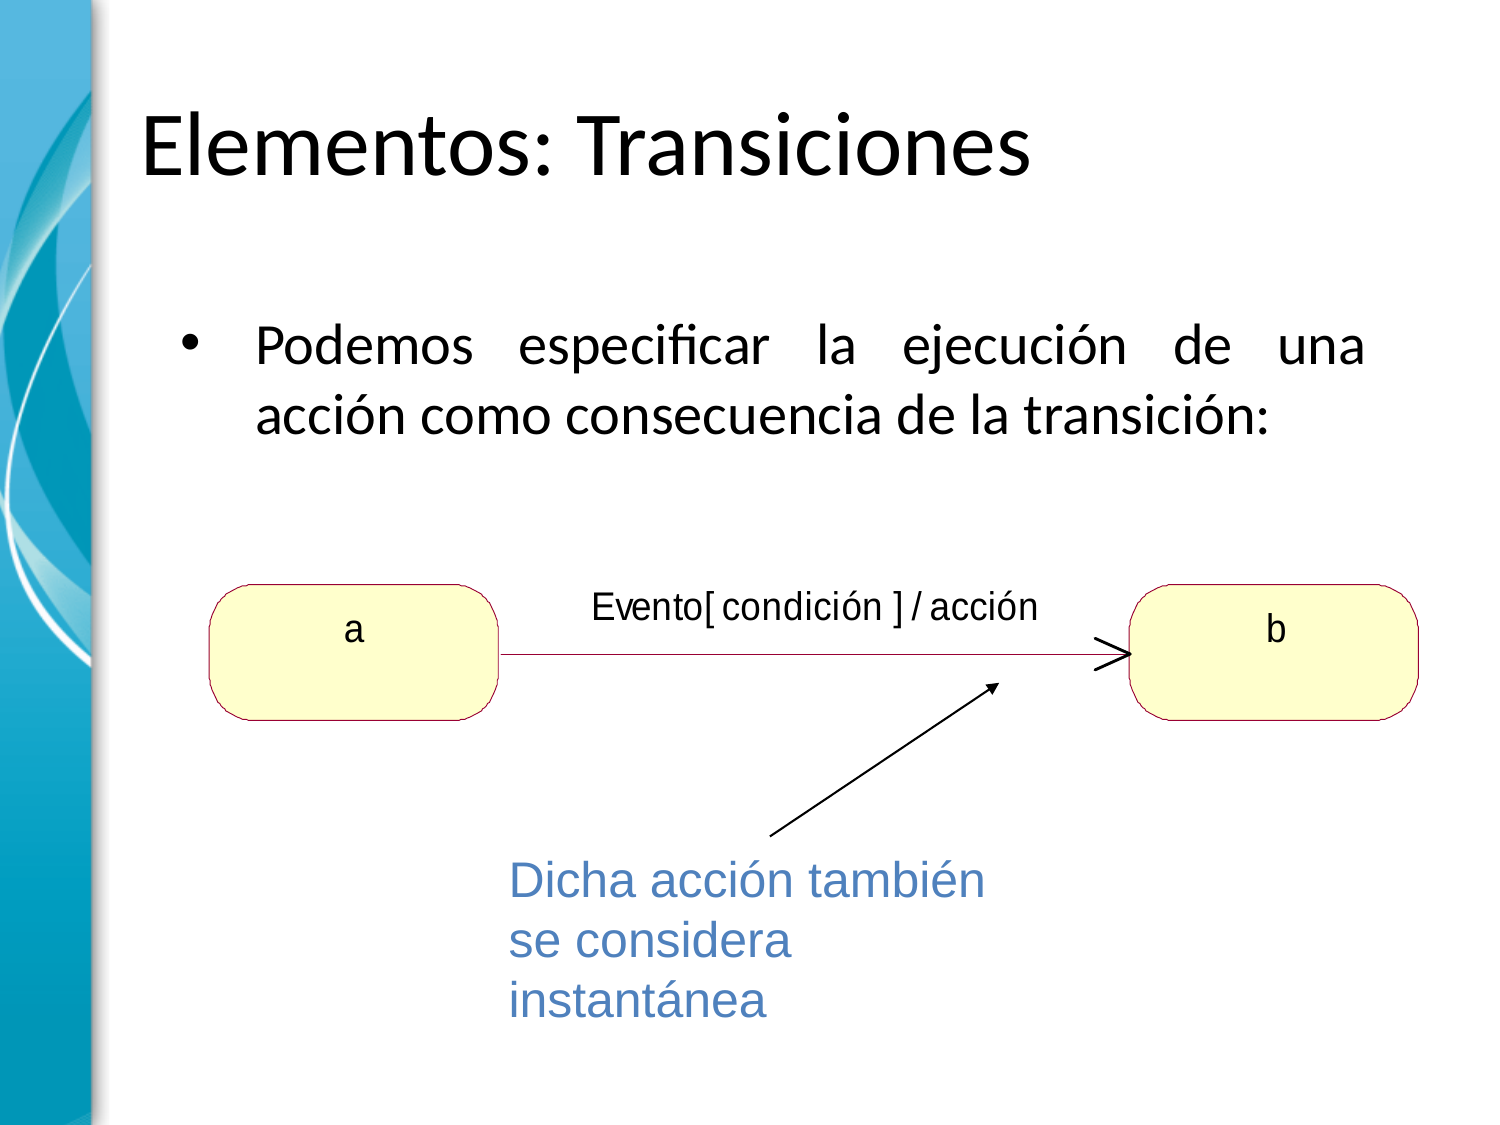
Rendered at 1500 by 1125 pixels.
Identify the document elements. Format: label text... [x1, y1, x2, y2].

list Podemos especificar la ejecución de una acción como consecuencia de la transición: [135, 266, 1383, 1125]
title Elementos: Transiciones [124, 44, 1451, 233]
text_box Dicha acción también se considera instantánea [493, 840, 1055, 1035]
picture [147, 574, 1487, 733]
picture [0, 0, 110, 1125]
